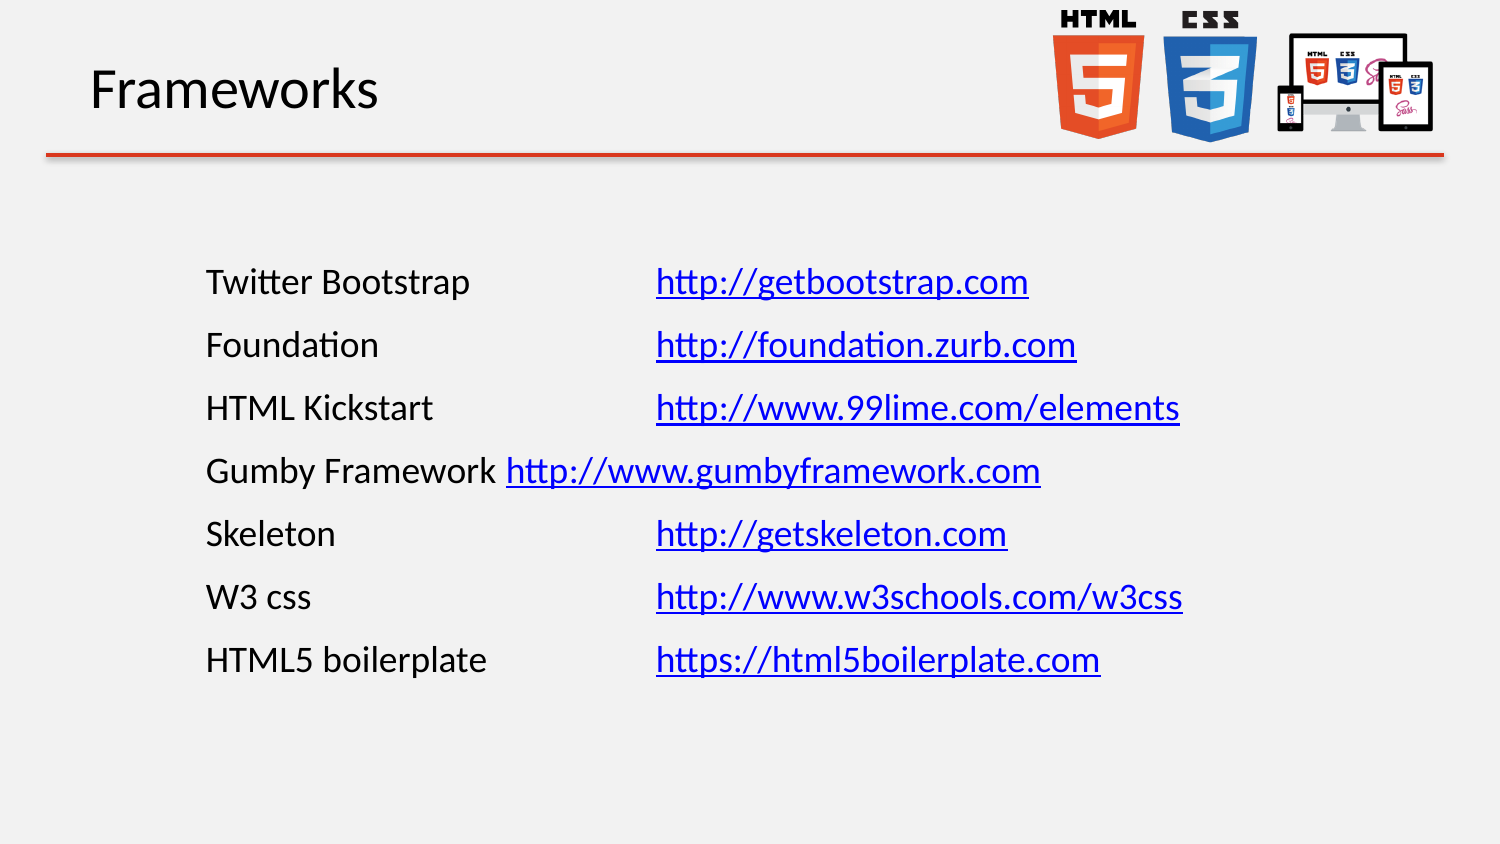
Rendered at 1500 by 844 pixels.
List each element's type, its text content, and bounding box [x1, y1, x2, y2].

title Frameworks [75, 14, 1124, 151]
picture [1034, 0, 1439, 153]
text_box Twitter Bootstrap http://getbootstrap.com Foundation http://foundation.zurb.com HTML Kickstart http://www.99lime.com/elements Gumby Framework http://www.gumbyframework.com Skeleton http://getskeleton.com W3 css http://www.w3schools.com/w3css HTML5 boilerplate https://html5boilerplate.com [191, 231, 1312, 688]
